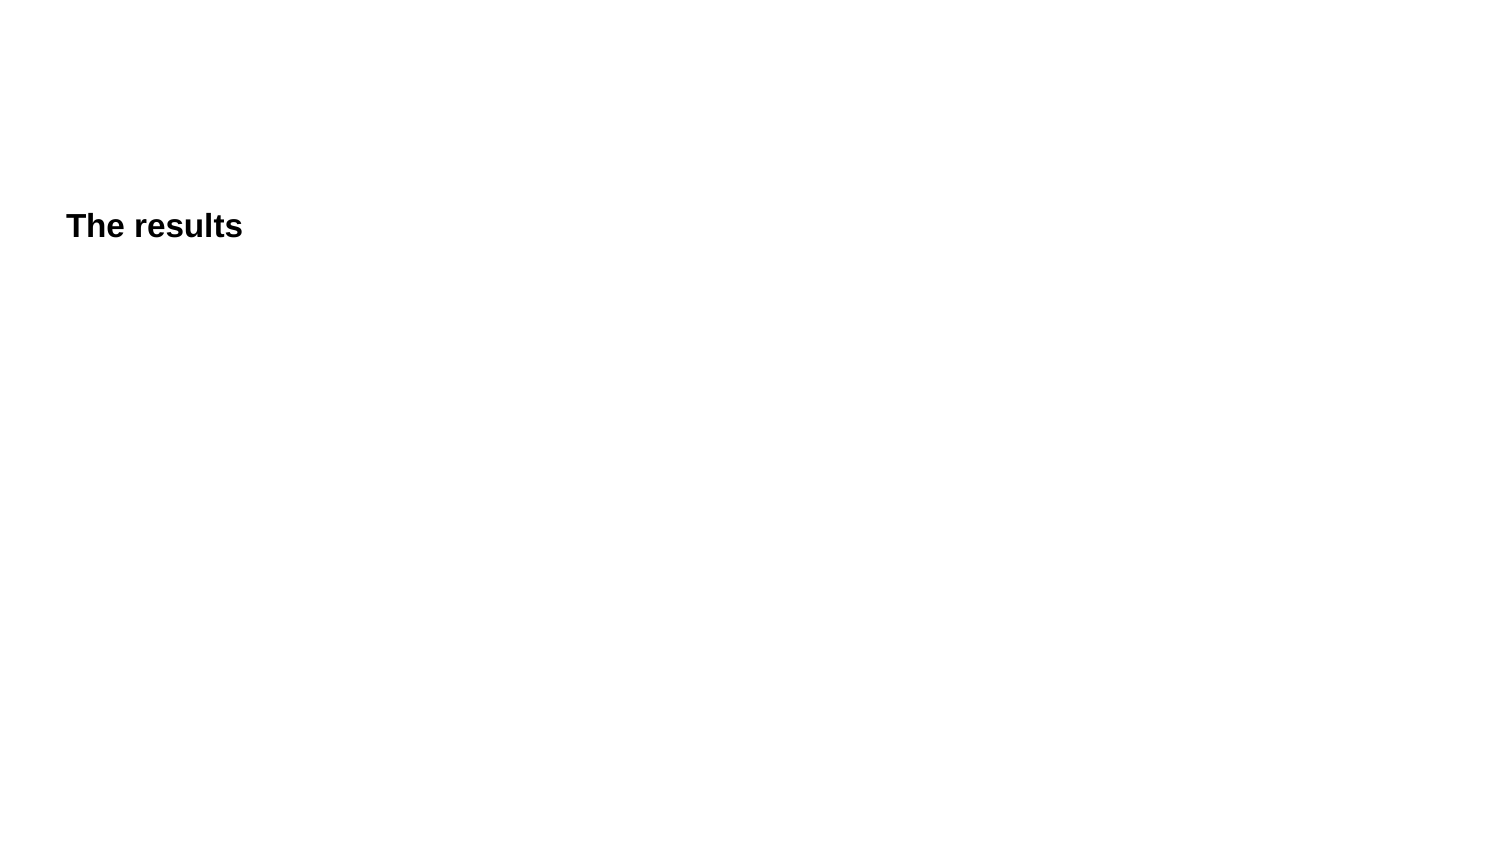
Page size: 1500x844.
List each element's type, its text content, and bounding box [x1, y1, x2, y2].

list The results [51, 189, 1449, 750]
